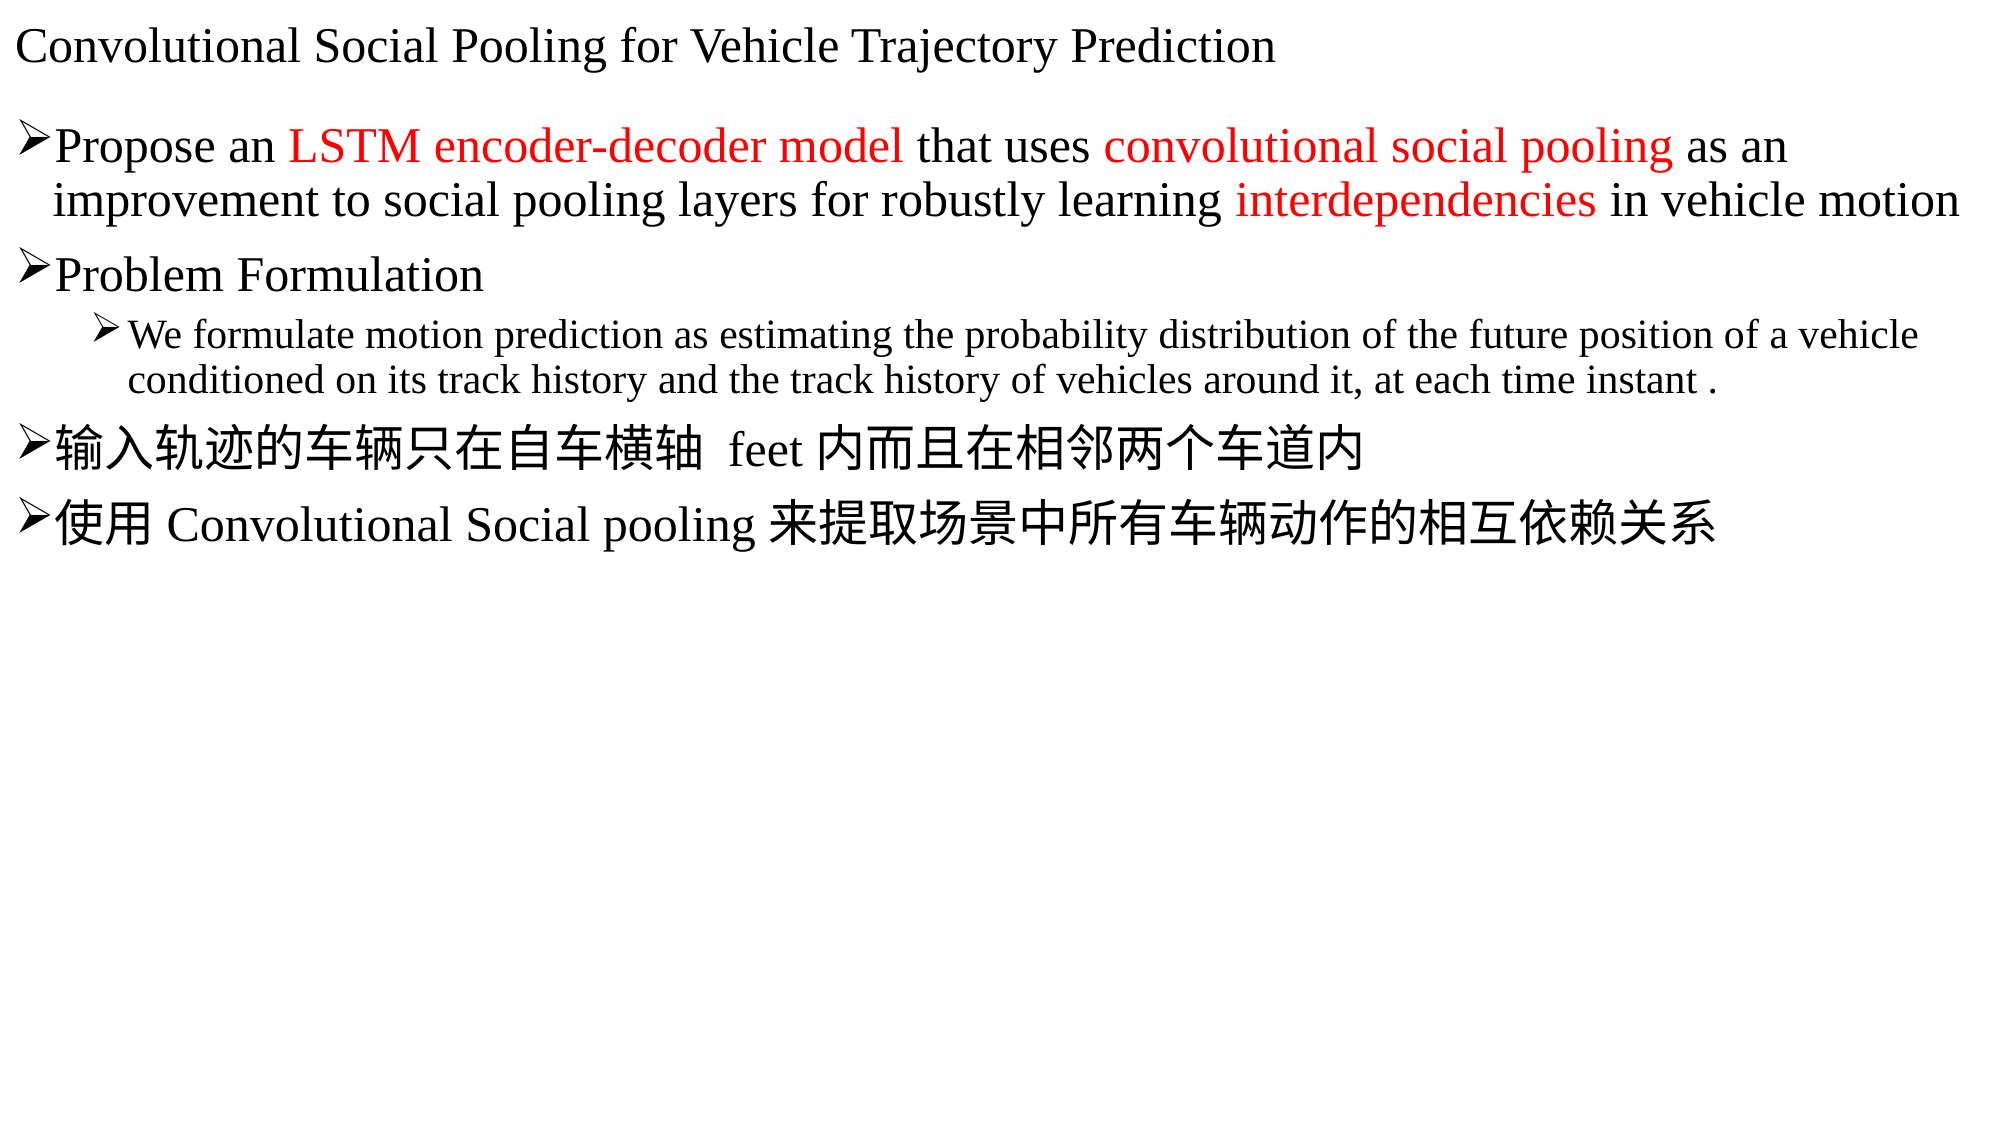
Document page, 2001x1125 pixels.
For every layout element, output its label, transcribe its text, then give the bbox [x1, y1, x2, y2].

title Convolutional Social Pooling for Vehicle Trajectory Prediction [0, 0, 1707, 94]
